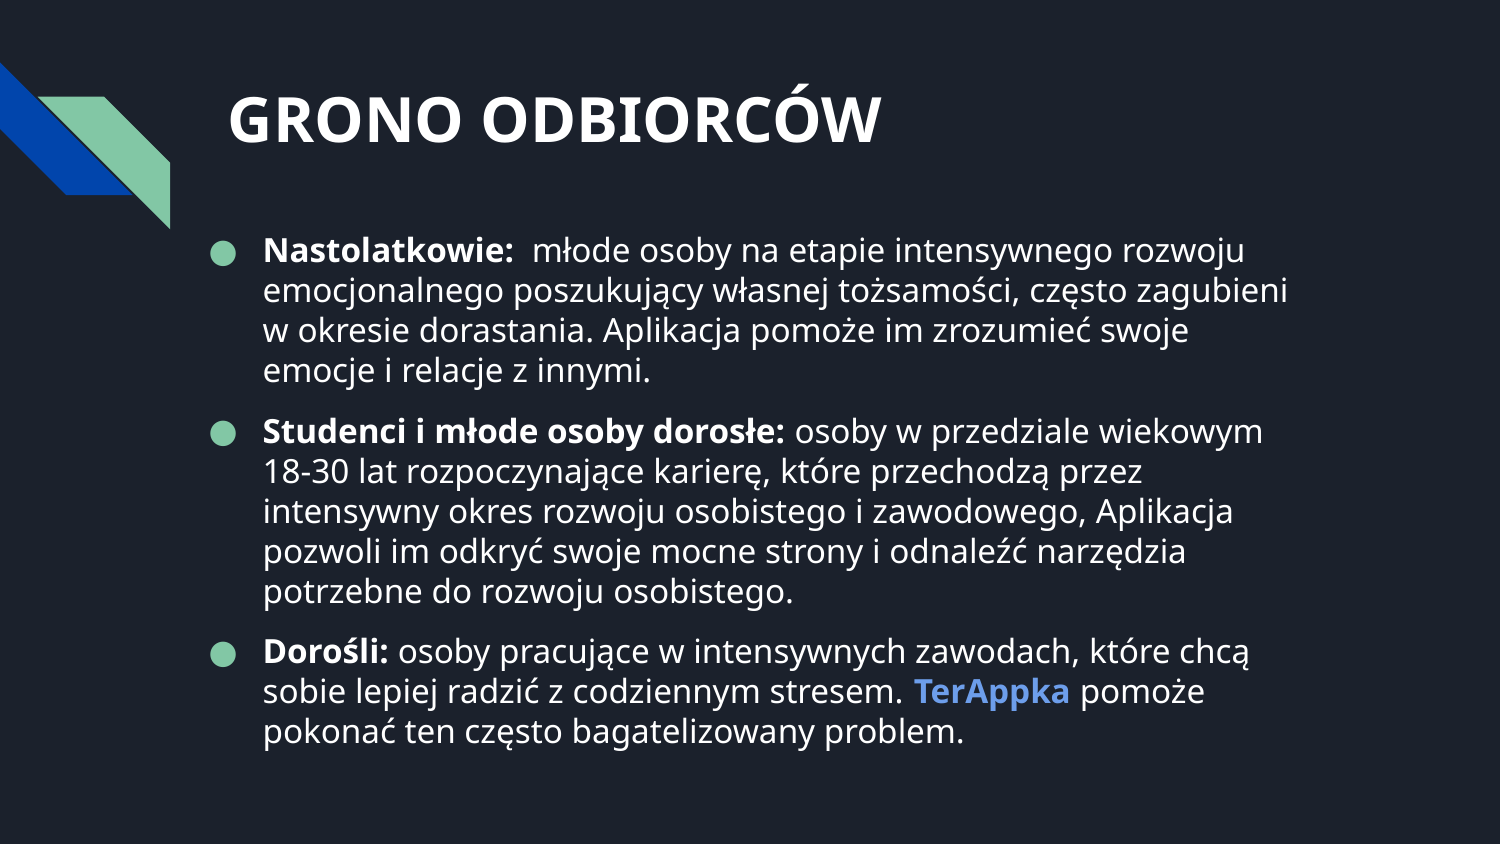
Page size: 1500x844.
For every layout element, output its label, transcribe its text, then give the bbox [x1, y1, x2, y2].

list Nastolatkowie: młode osoby na etapie intensywnego rozwoju emocjonalnego poszukujący własnej tożsamości, często zagubieni w okresie dorastania. Aplikacja pomoże im zrozumieć swoje emocje i relacje z innymi. Studenci i młode osoby dorosłe: osoby w przedziale wiekowym 18-30 lat rozpoczynające karierę, które przechodzą przez intensywny okres rozwoju osobistego i zawodowego, Aplikacja pozwoli im odkryć swoje mocne strony i odnaleźć narzędzia potrzebne do rozwoju osobistego. Dorośli: osoby pracujące w intensywnych zawodach, które chcą sobie lepiej radzić z codziennym stresem. TerAppka pomoże pokonać ten często bagatelizowany problem. [172, 214, 1328, 766]
title GRONO ODBIORCÓW [212, 64, 1368, 215]
